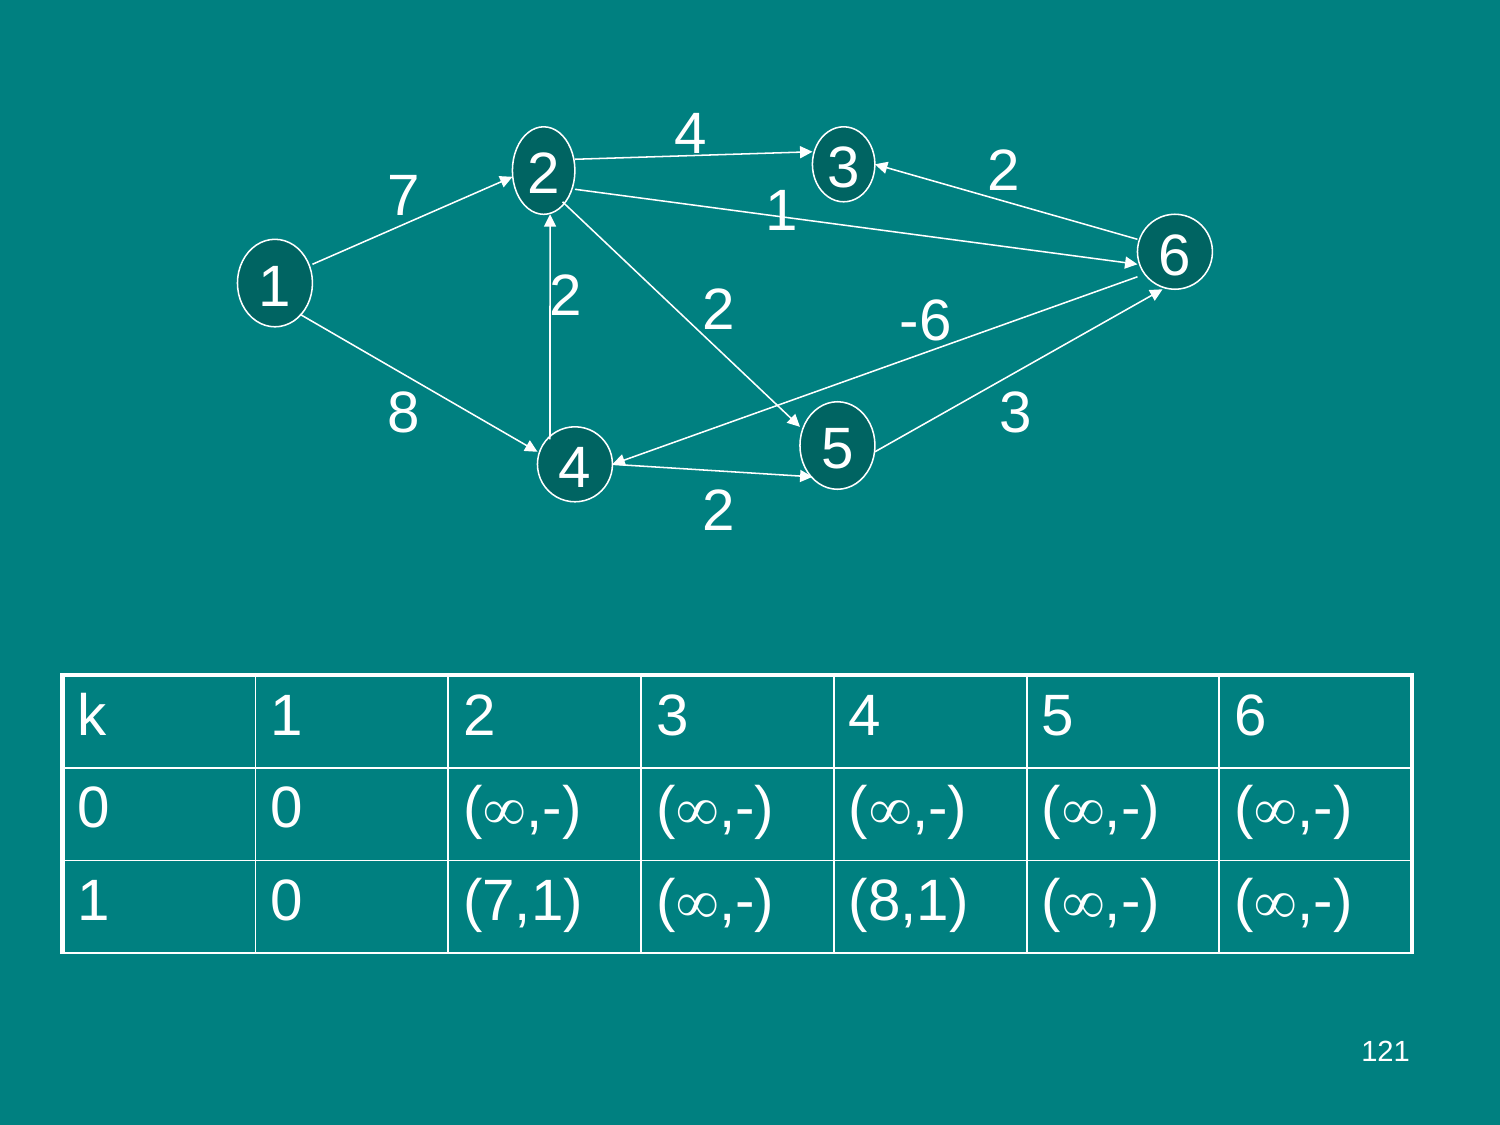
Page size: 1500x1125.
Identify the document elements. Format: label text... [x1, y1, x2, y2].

table_cell 0 [256, 769, 447, 860]
table_cell 0 [65, 769, 255, 860]
table_cell (,-) [1220, 769, 1410, 860]
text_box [237, 87, 1213, 550]
table_cell (,-) [835, 769, 1026, 860]
table_header k [65, 677, 255, 767]
table_header 6 [1220, 677, 1410, 767]
table_header 3 [642, 677, 833, 767]
table_cell (,-) [642, 769, 833, 860]
table_header 5 [1028, 677, 1218, 767]
table_header 2 [449, 677, 640, 767]
table_cell (7,1) [449, 861, 640, 952]
table_header 4 [835, 677, 1026, 767]
table_cell (,-) [1220, 861, 1410, 952]
table_cell (,-) [1028, 769, 1218, 860]
table_header 1 [256, 677, 447, 767]
table_cell (,-) [1028, 861, 1218, 952]
table_cell (8,1) [835, 861, 1026, 952]
table_cell (,-) [449, 769, 640, 860]
table_cell 0 [256, 861, 447, 952]
table_cell (,-) [642, 861, 833, 952]
table_cell 1 [65, 861, 255, 952]
slide_number 121 [1074, 1024, 1426, 1103]
